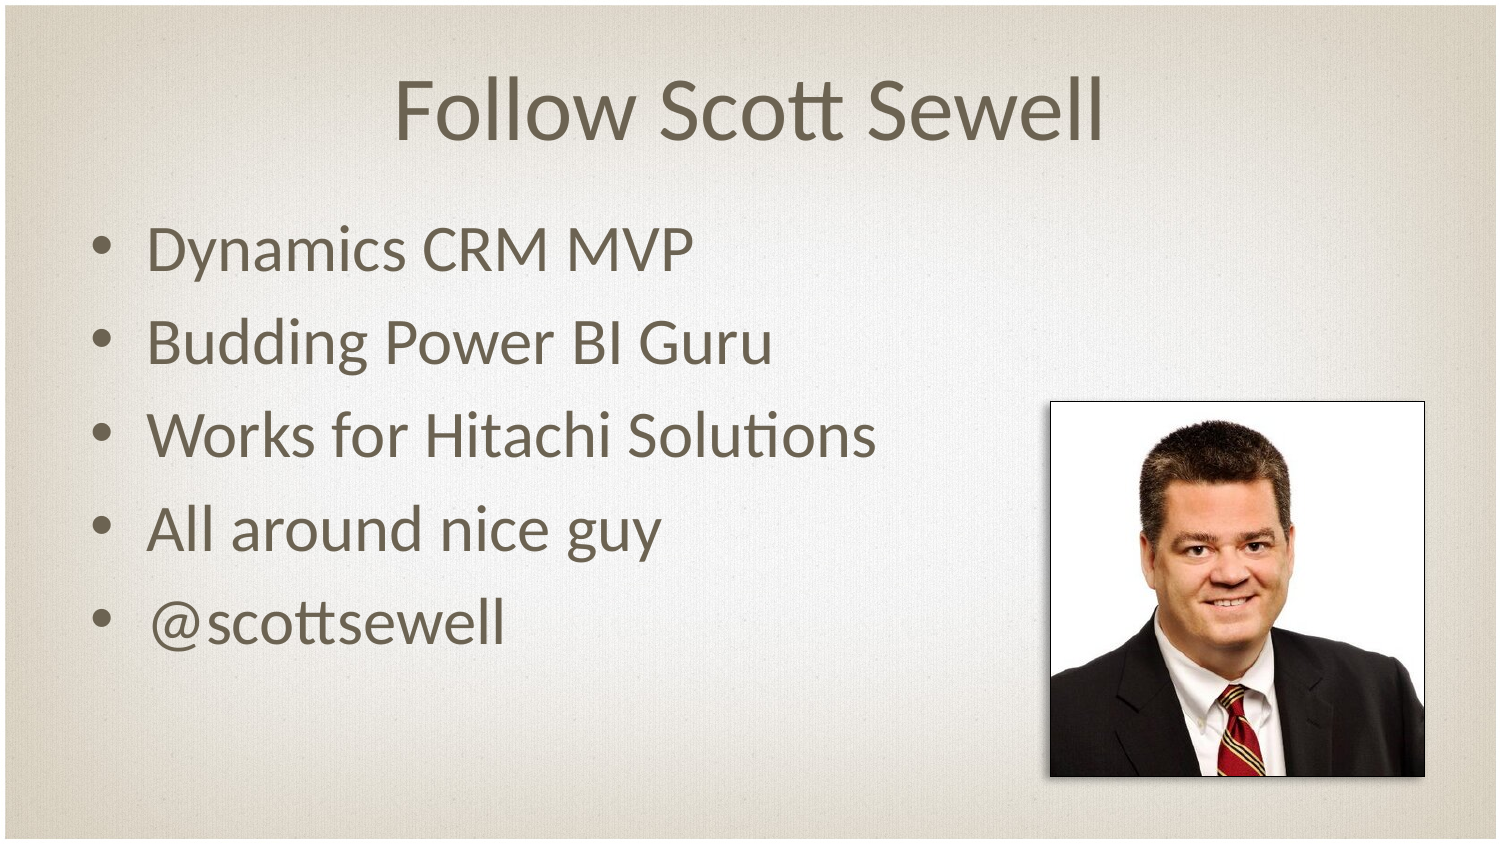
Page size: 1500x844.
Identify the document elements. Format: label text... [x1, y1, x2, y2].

list Dynamics CRM MVP Budding Power BI Guru Works for Hitachi Solutions All around nice guy @scottsewell [75, 196, 1425, 754]
picture [0, 0, 1500, 844]
title Follow Scott Sewell [75, 33, 1425, 175]
